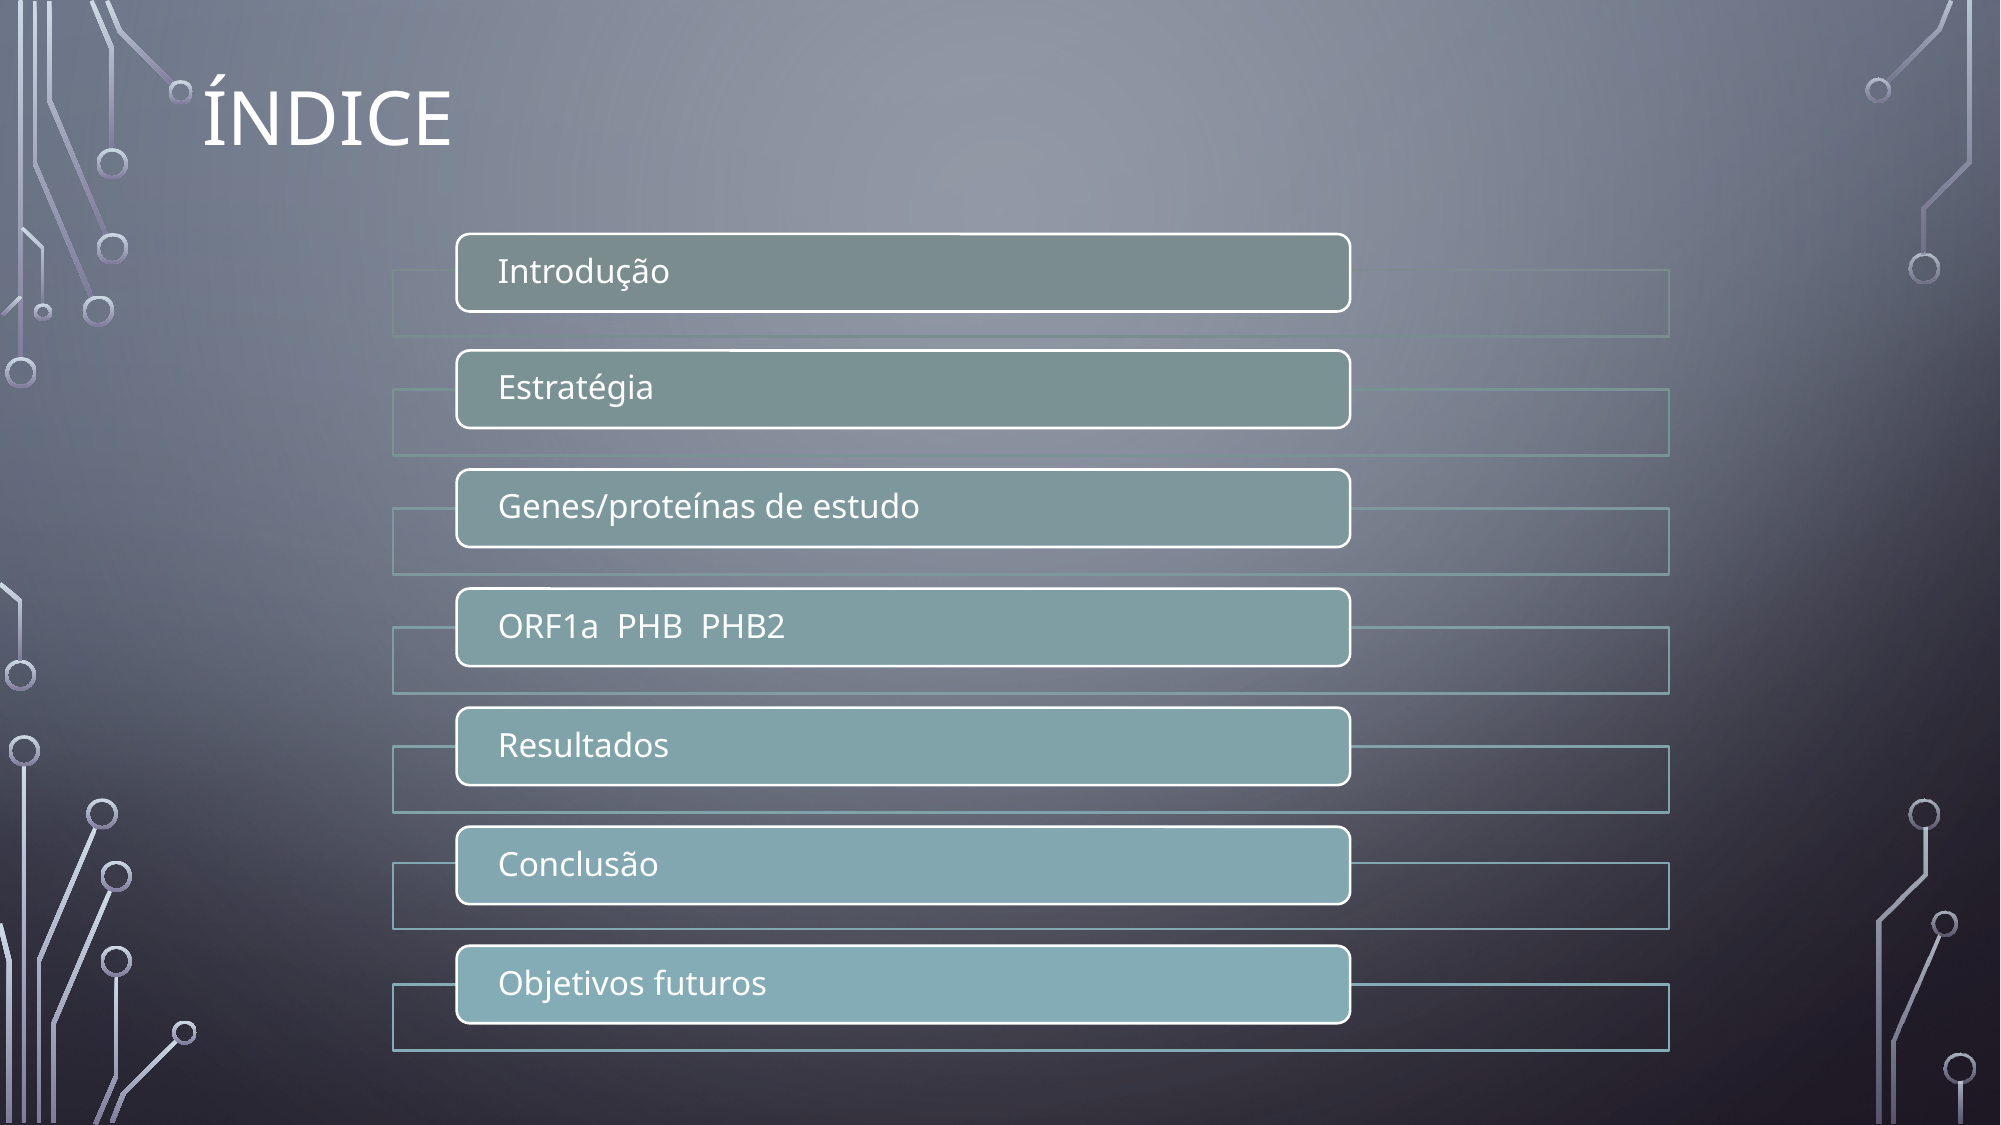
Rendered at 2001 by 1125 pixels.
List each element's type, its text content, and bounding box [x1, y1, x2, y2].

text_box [392, 229, 1670, 1053]
title Índice [187, 0, 1813, 243]
